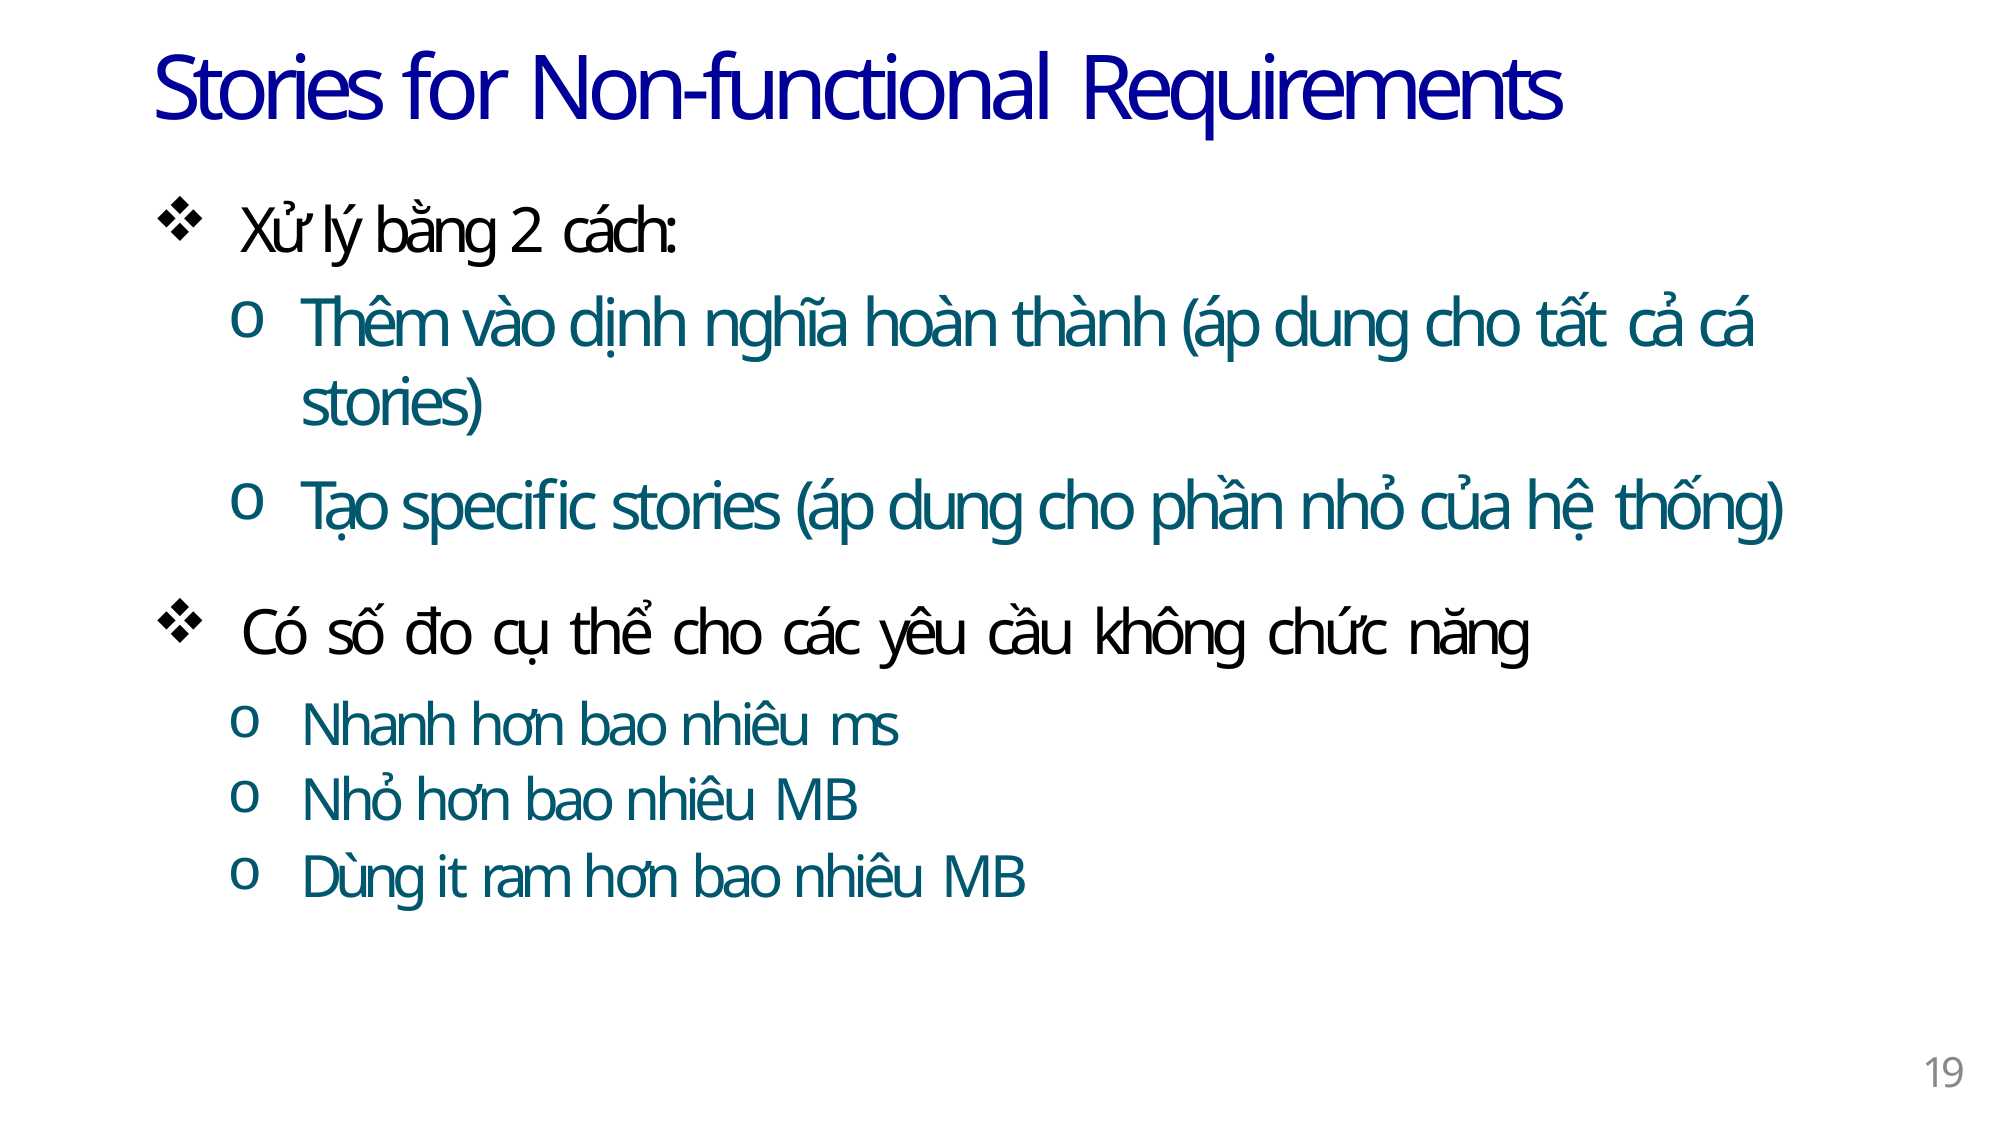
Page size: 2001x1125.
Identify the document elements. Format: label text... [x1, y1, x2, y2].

text_box Xử lý bằng 2 cách: Thêm vào dịnh nghĩa hoàn thành (áp dung cho tất cả cá stories) Tạo specific stories (áp dung cho phần nhỏ của hệ thống) Có số đo cụ thể cho các yêu cầu không chức năng Nhanh hơn bao nhiêu ms Nhỏ hơn bao nhiêu MB Dùng it ram hơn bao nhiêu MB [150, 175, 1839, 910]
slide_number 15 [1916, 1045, 1972, 1125]
title Stories for Non-functional Requirements [150, 27, 1641, 175]
